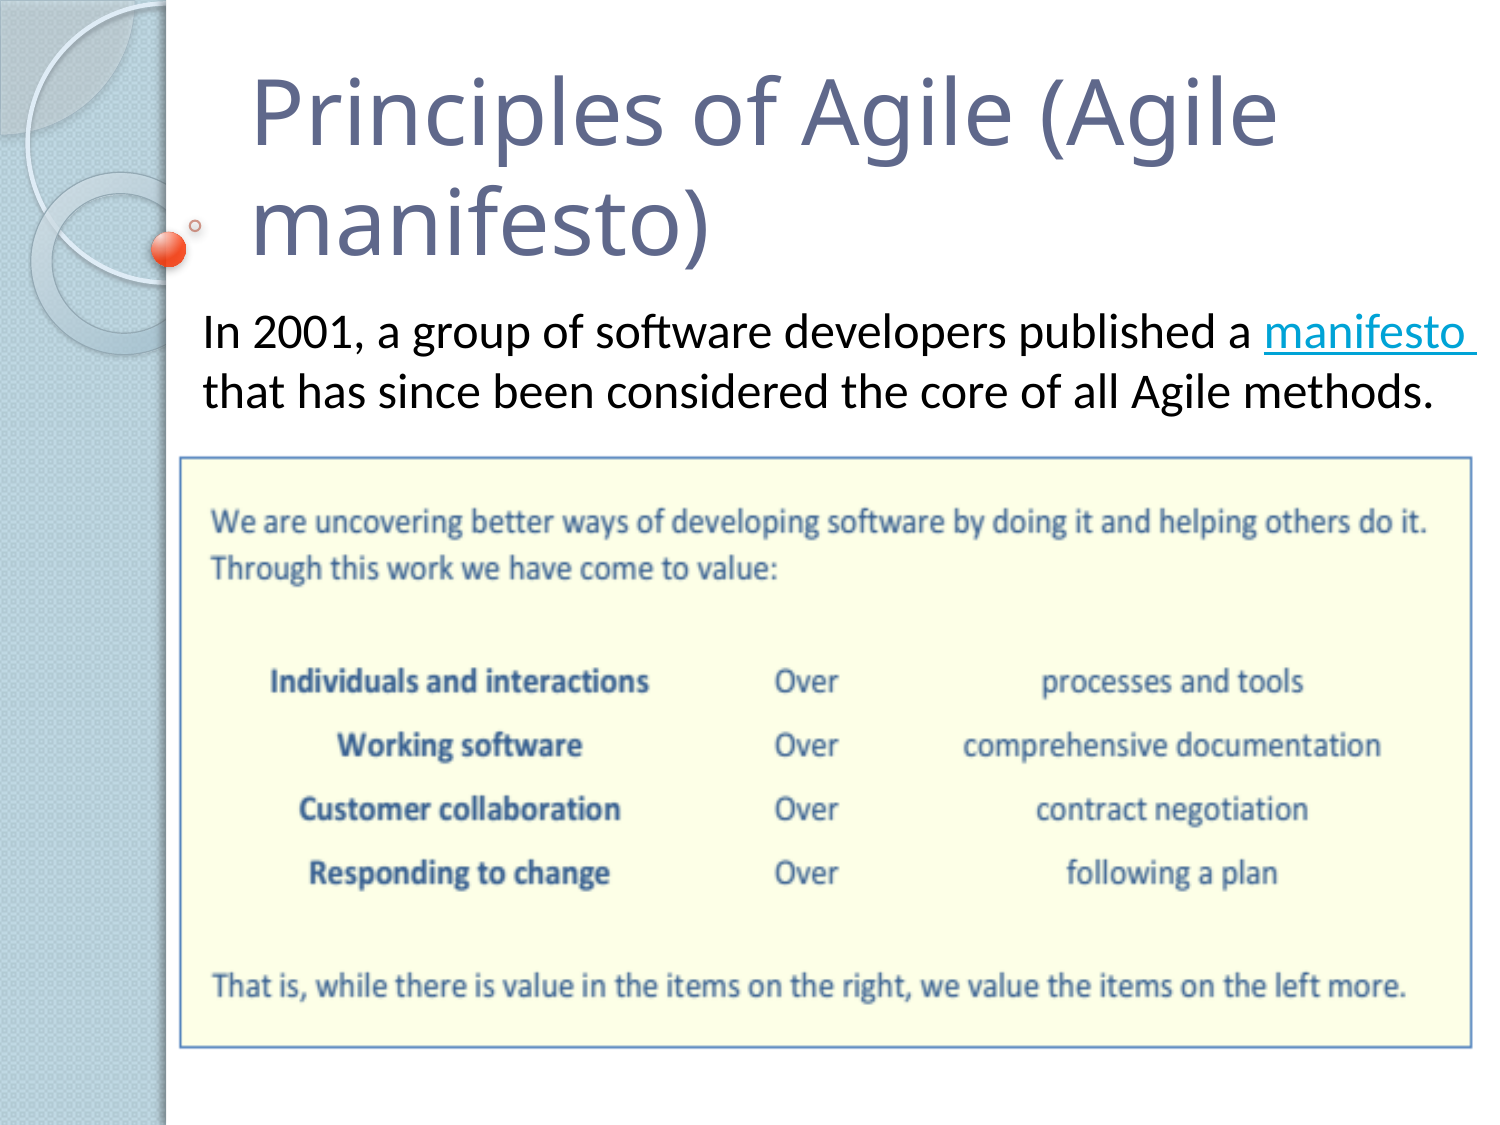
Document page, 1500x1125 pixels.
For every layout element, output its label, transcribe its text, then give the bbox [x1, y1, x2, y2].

text_box In 2001, a group of software developers published a manifesto that has since been considered the core of all Agile methods. [187, 290, 1500, 426]
title Principles of Agile (Agile manifesto) [234, 39, 1450, 282]
picture [170, 445, 1484, 1059]
